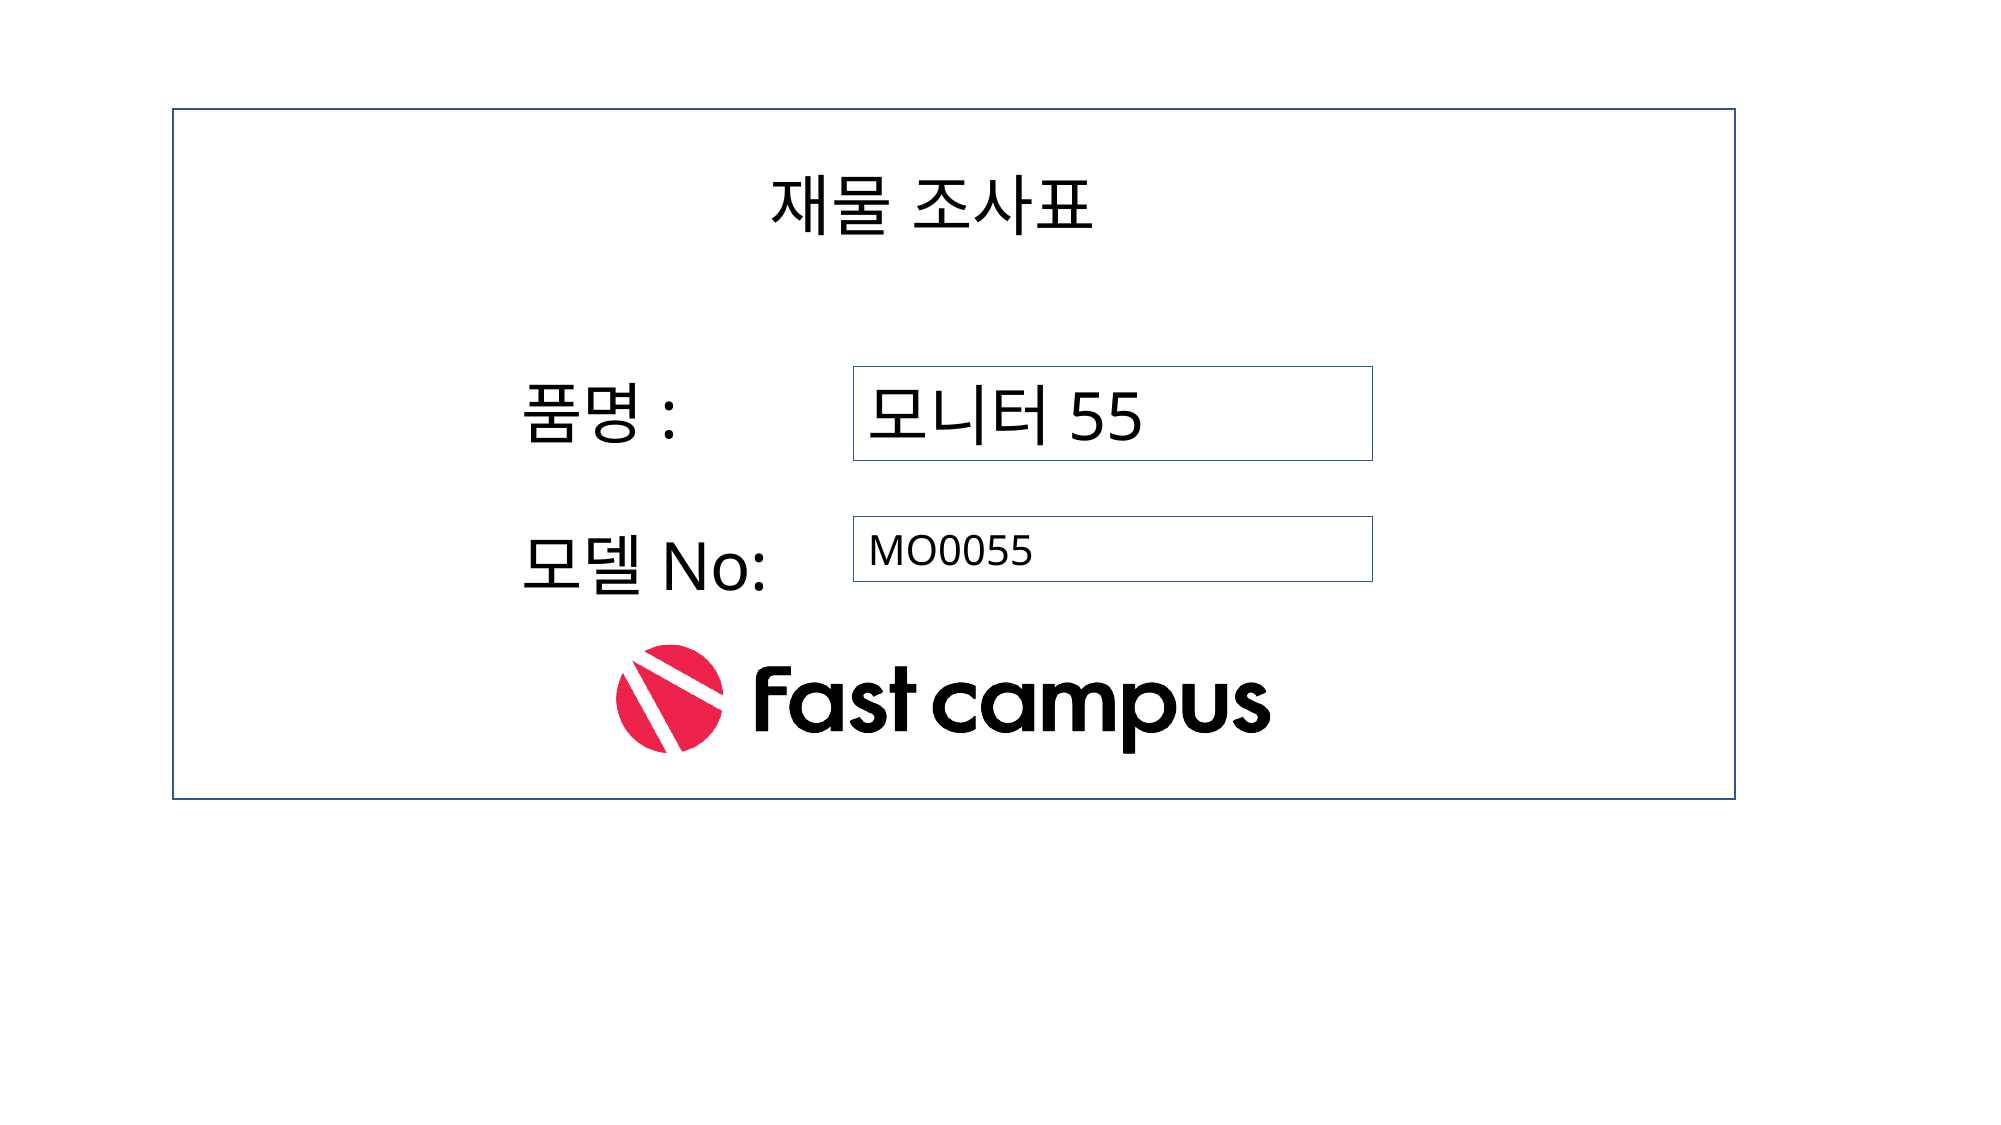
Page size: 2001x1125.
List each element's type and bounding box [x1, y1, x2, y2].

picture [607, 635, 1279, 763]
text_box [172, 108, 1736, 800]
